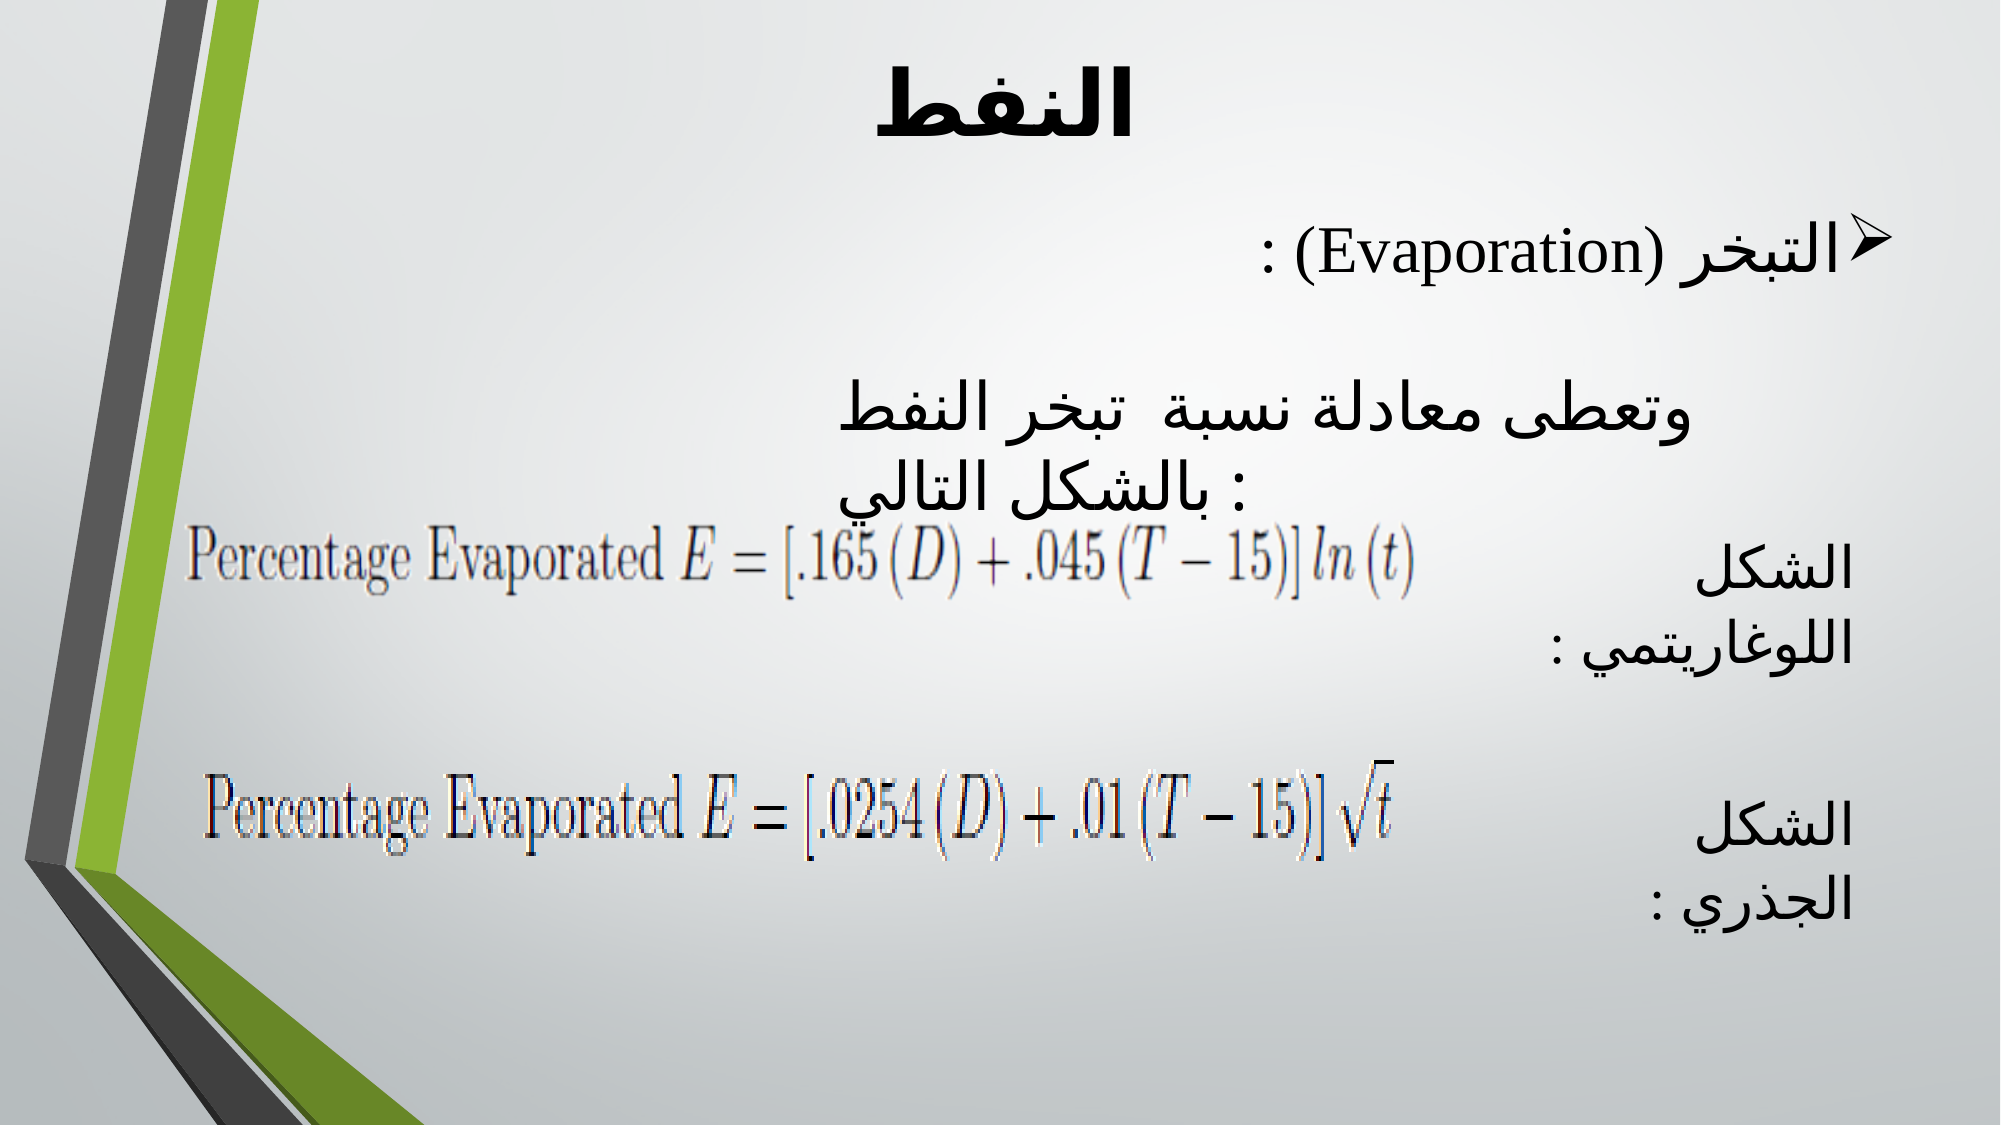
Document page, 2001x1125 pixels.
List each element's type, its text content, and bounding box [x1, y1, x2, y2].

text_box الشكل اللوغاريتمي : [1451, 517, 1871, 683]
text_box التبخر (Evaporation) : [1227, 193, 1913, 294]
text_box وتعطى معادلة نسبة تبخر النفط بالشكل التالي : [821, 356, 1910, 531]
text_box النفط [438, 37, 1571, 162]
picture [183, 704, 1452, 889]
picture [183, 479, 1452, 646]
text_box الشكل الجذري : [1526, 774, 1871, 939]
